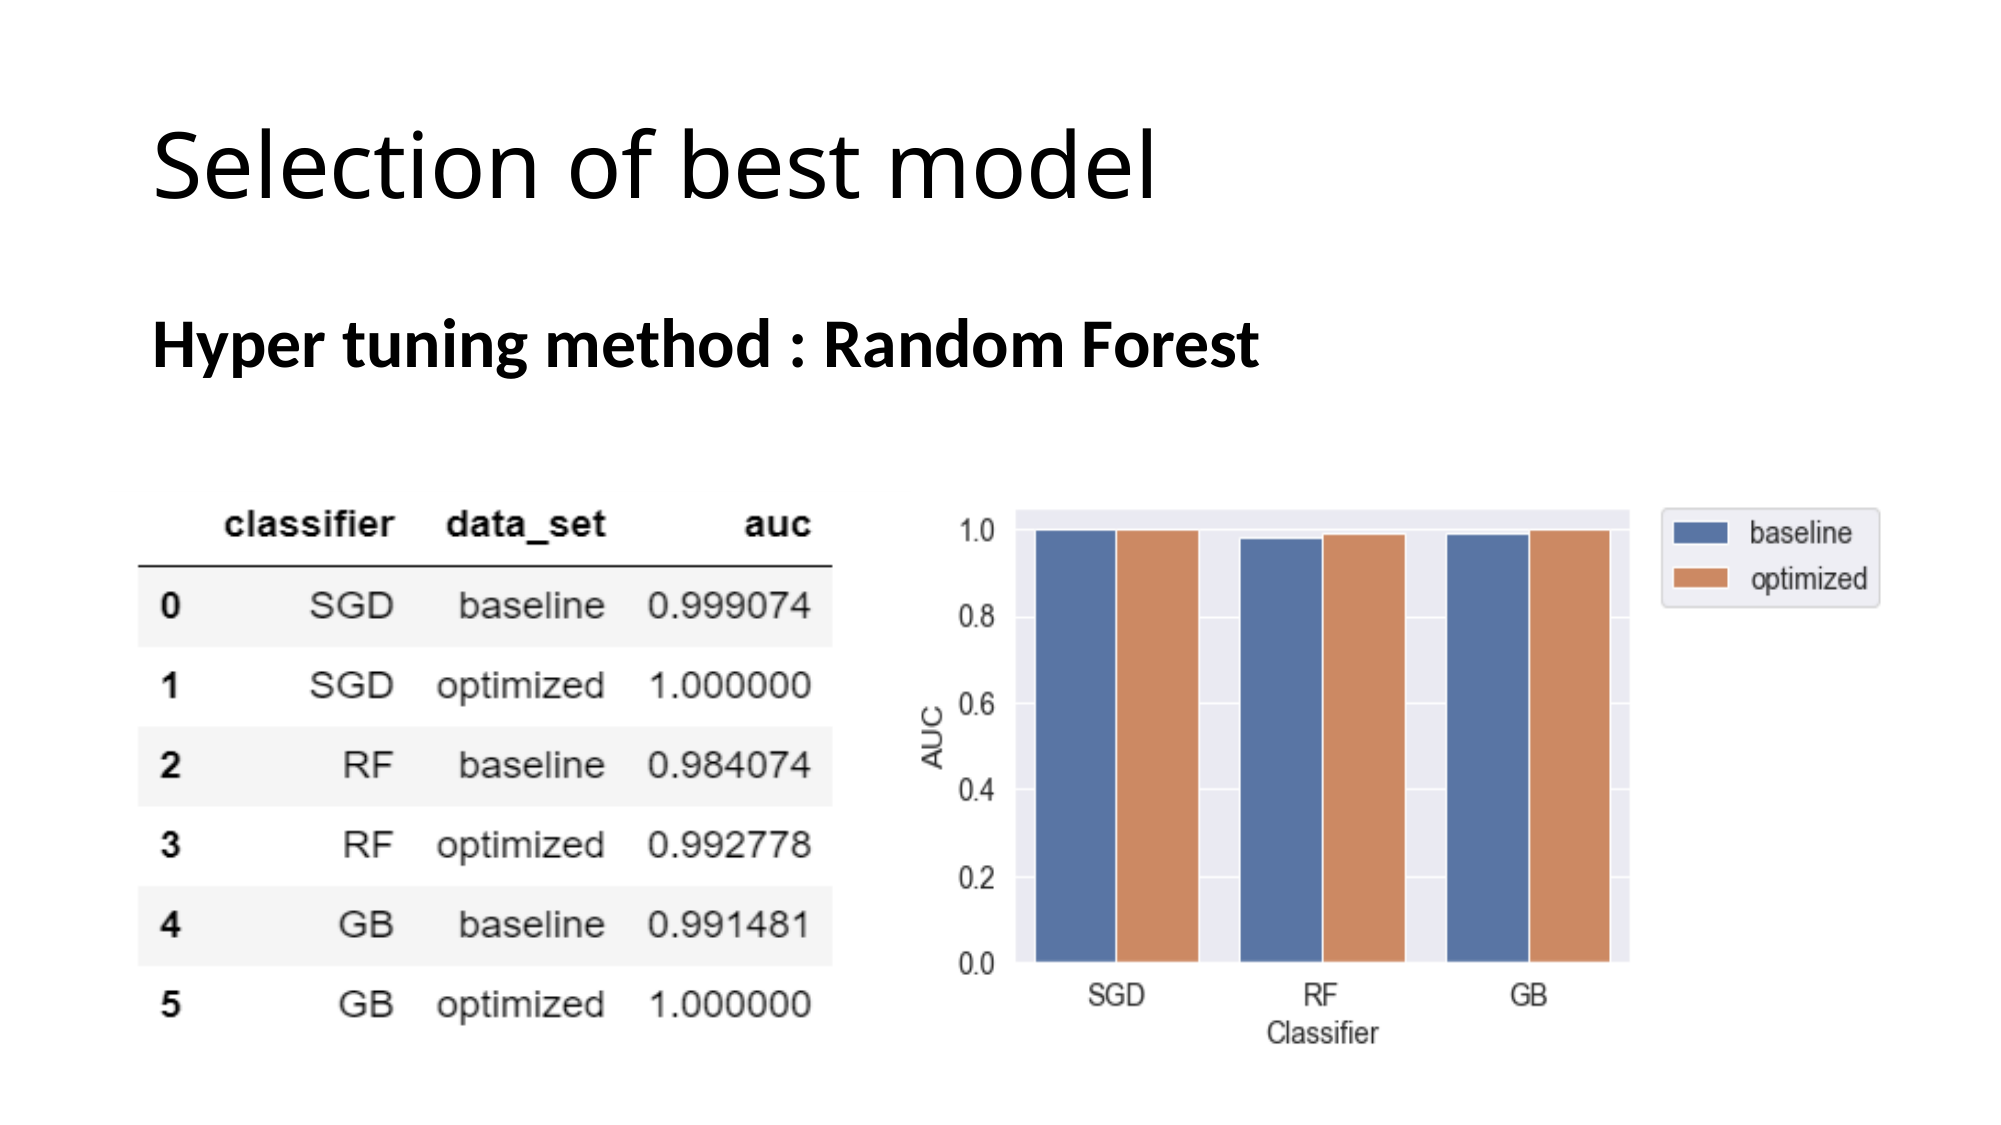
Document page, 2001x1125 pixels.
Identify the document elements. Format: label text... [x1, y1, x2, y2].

title Selection of best model [137, 59, 1863, 278]
picture [108, 481, 1892, 1066]
list Hyper tuning method : Random Forest [137, 299, 1863, 390]
